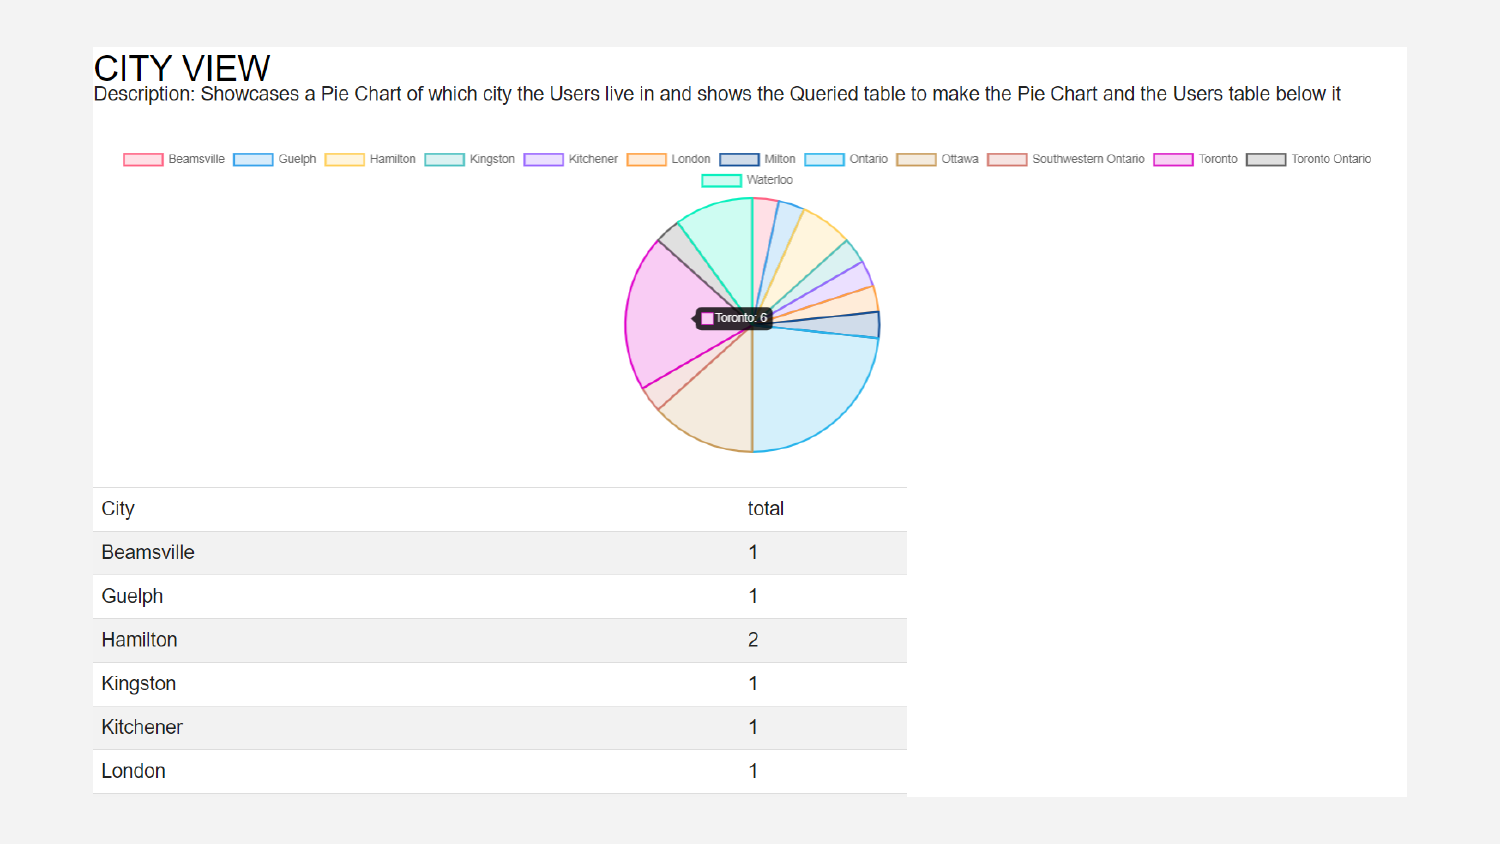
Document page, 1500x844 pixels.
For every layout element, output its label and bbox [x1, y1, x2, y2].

picture [93, 46, 1407, 797]
